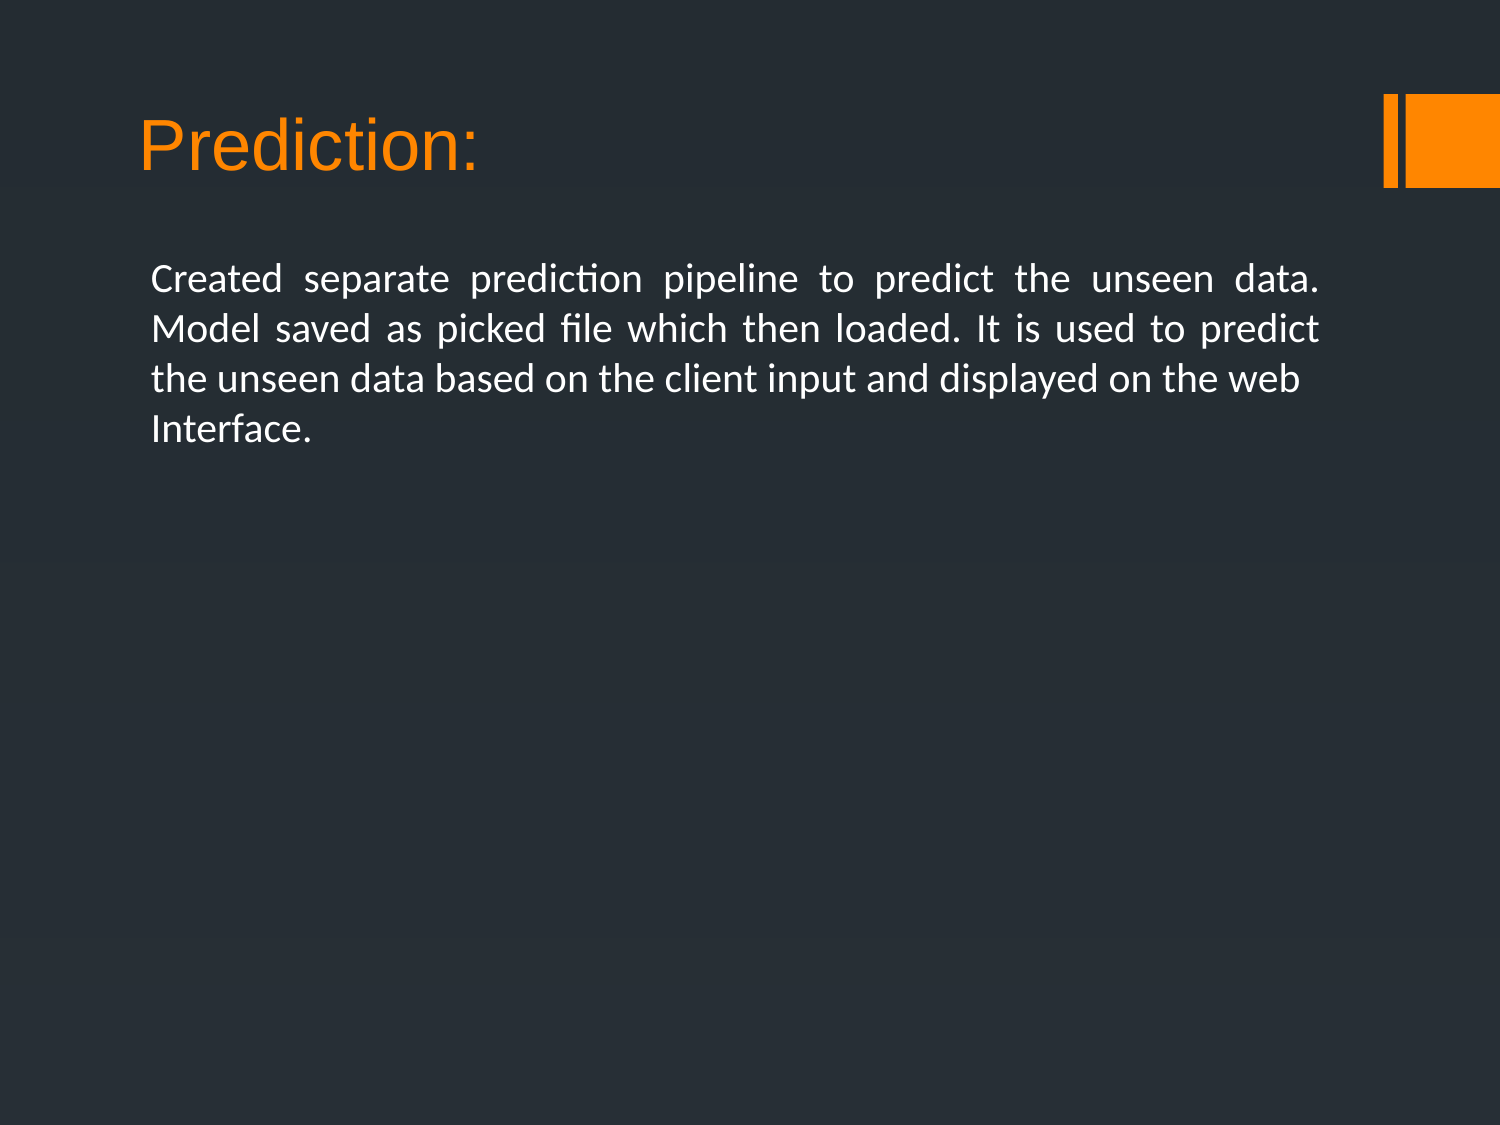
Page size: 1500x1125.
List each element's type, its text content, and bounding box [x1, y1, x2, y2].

list Created separate prediction pipeline to predict the unseen data. Model saved as picked file which then loaded. It is used to predict the unseen data based on the client input and displayed on the web Interface. [135, 243, 1336, 728]
title Prediction: [123, 90, 1324, 280]
